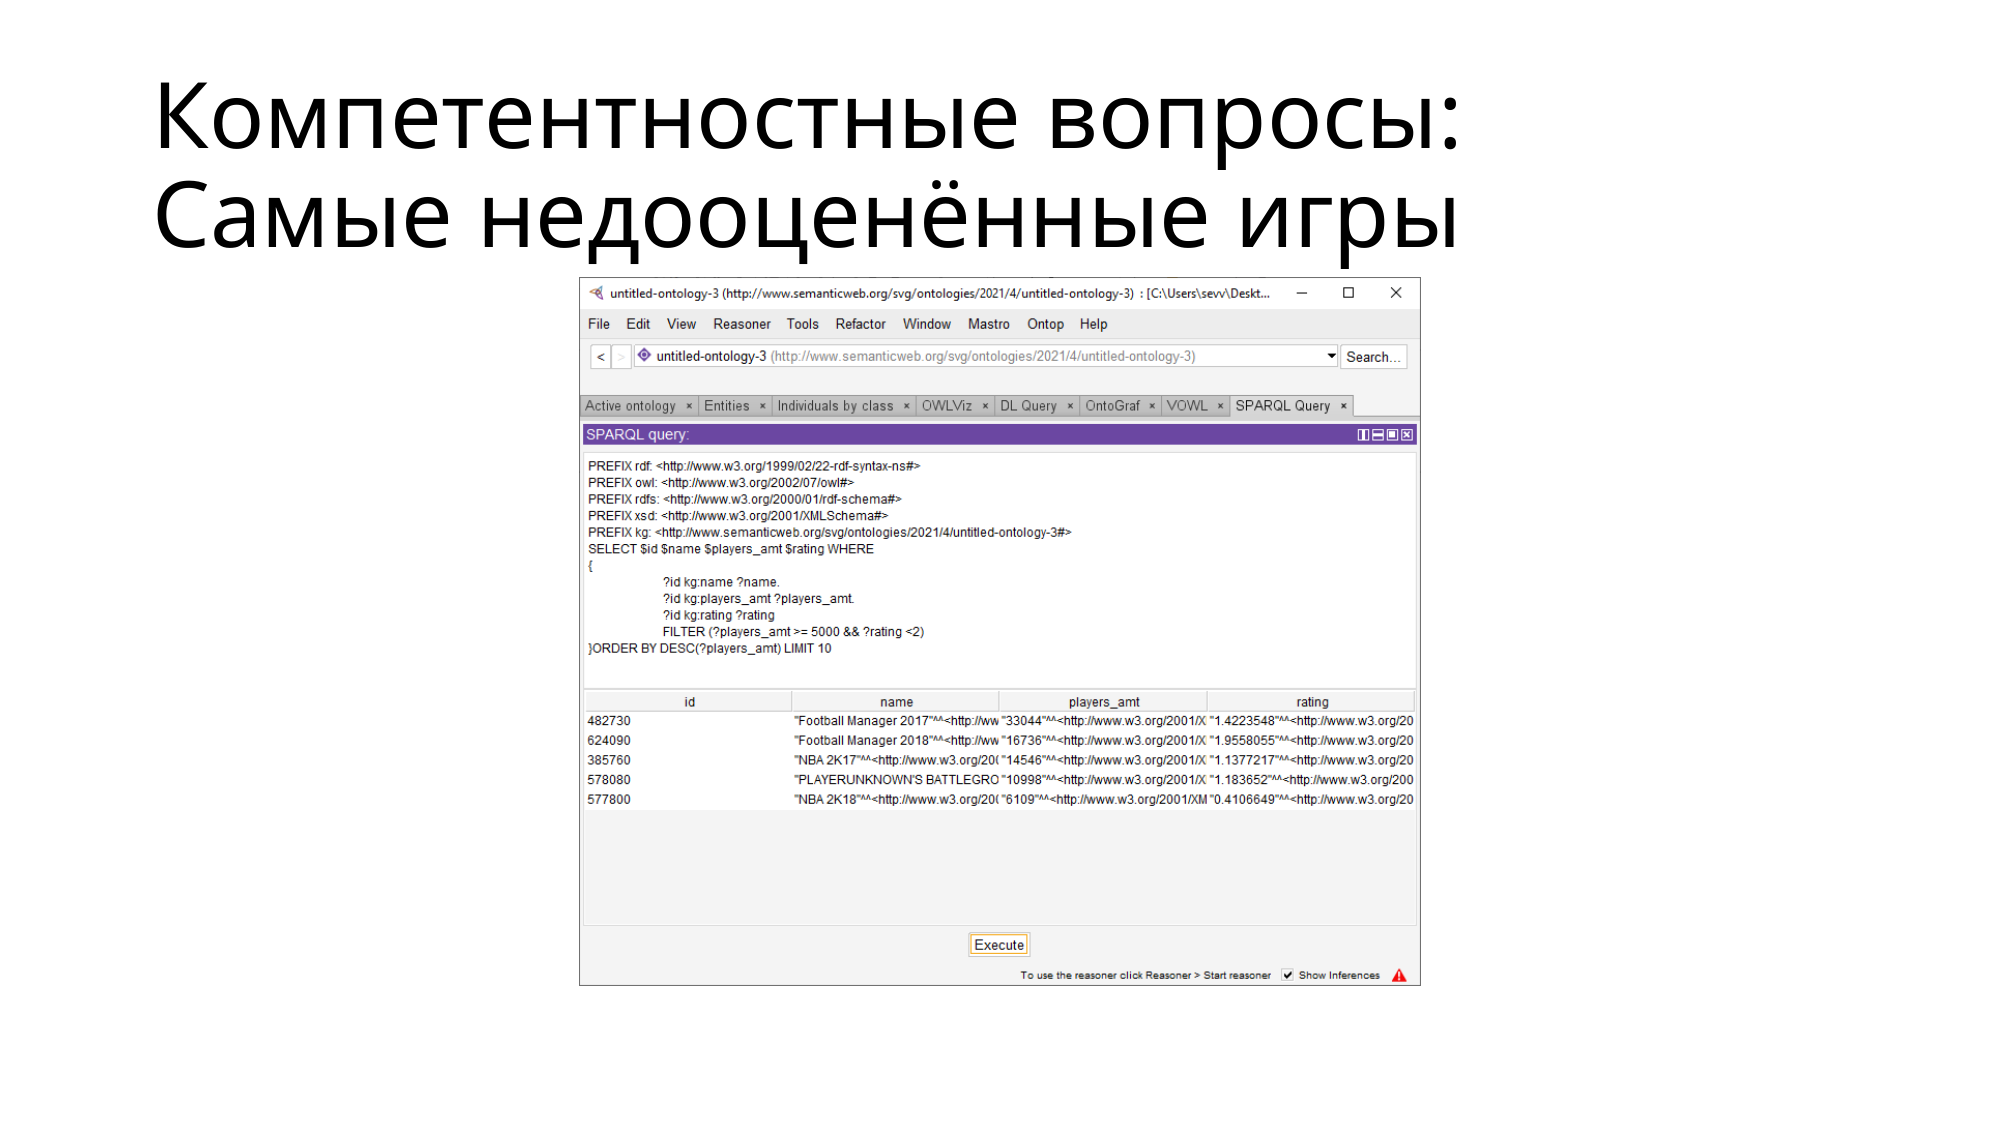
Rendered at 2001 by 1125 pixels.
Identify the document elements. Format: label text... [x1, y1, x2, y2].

picture [579, 277, 1421, 986]
title Компетентностные вопросы: Самые недооценённые игры [137, 59, 1863, 278]
